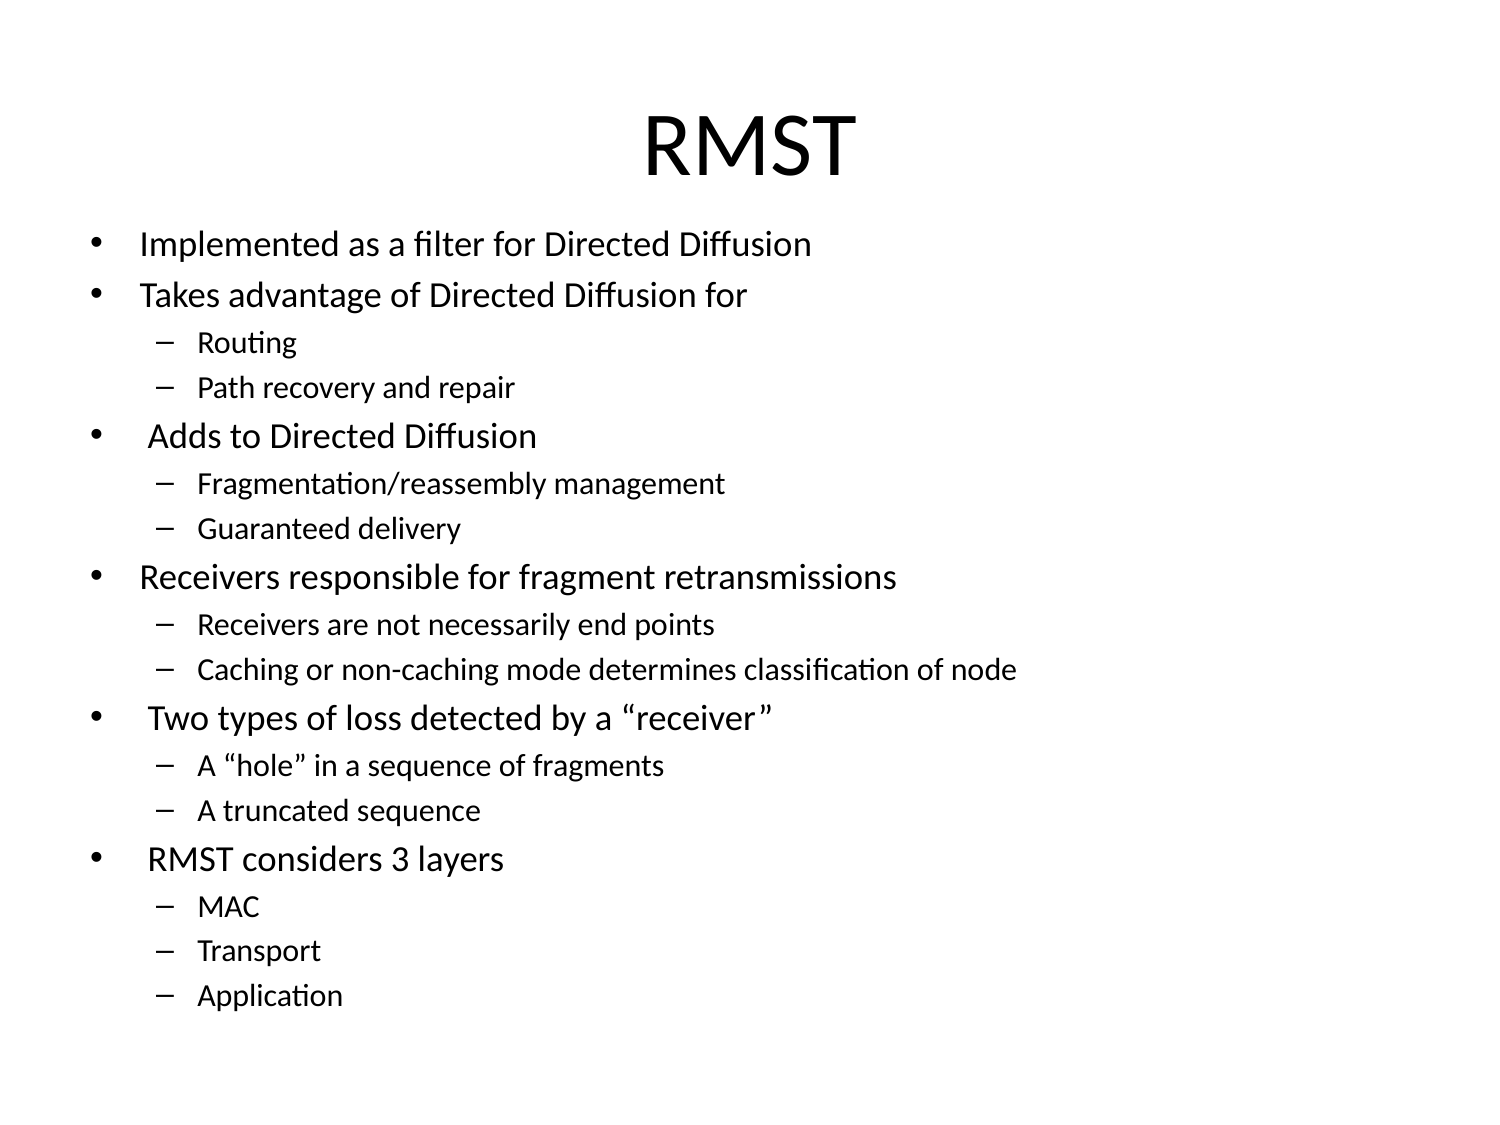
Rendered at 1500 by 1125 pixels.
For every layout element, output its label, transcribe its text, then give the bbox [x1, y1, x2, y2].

title RMST [75, 45, 1425, 212]
list Implemented as a filter for Directed Diffusion Takes advantage of Directed Diffusion for Routing Path recovery and repair Adds to Directed Diffusion Fragmentation/reassembly management Guaranteed delivery Receivers responsible for fragment retransmissions Receivers are not necessarily end points Caching or non-caching mode determines classification of node Two types of loss detected by a “receiver” A “hole” in a sequence of fragments A truncated sequence RMST considers 3 layers MAC Transport Application [75, 212, 1425, 1063]
